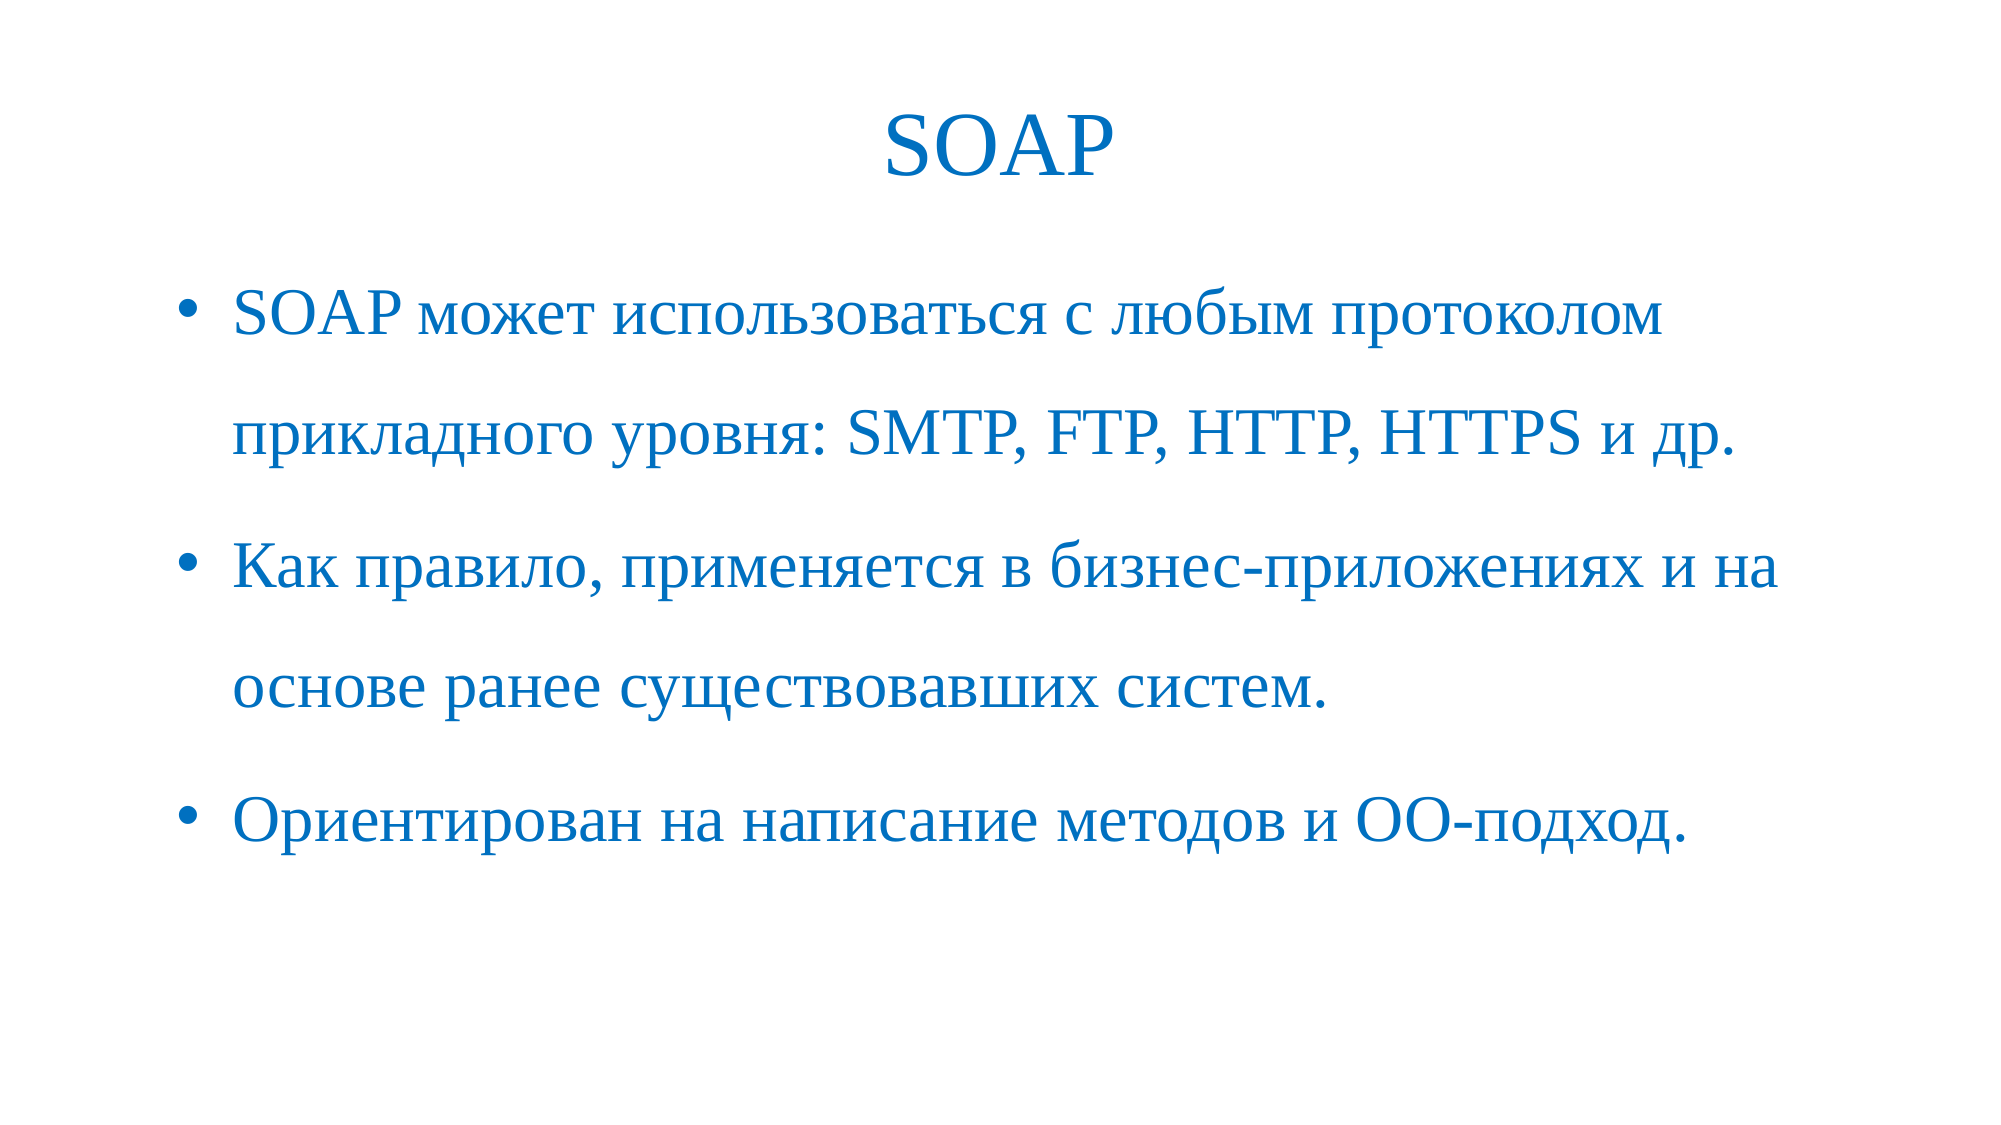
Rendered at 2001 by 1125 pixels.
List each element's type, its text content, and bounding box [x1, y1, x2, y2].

title SOAP [99, 45, 1900, 233]
list SOAP может использоваться с любым протоколом прикладного уровня: SMTP, FTP, HTTP, HTTPS и др. Как правило, применяется в бизнес-приложениях и на основе ранее существовавших систем. Ориентирован на написание методов и ОО-подход. [161, 219, 1863, 1059]
